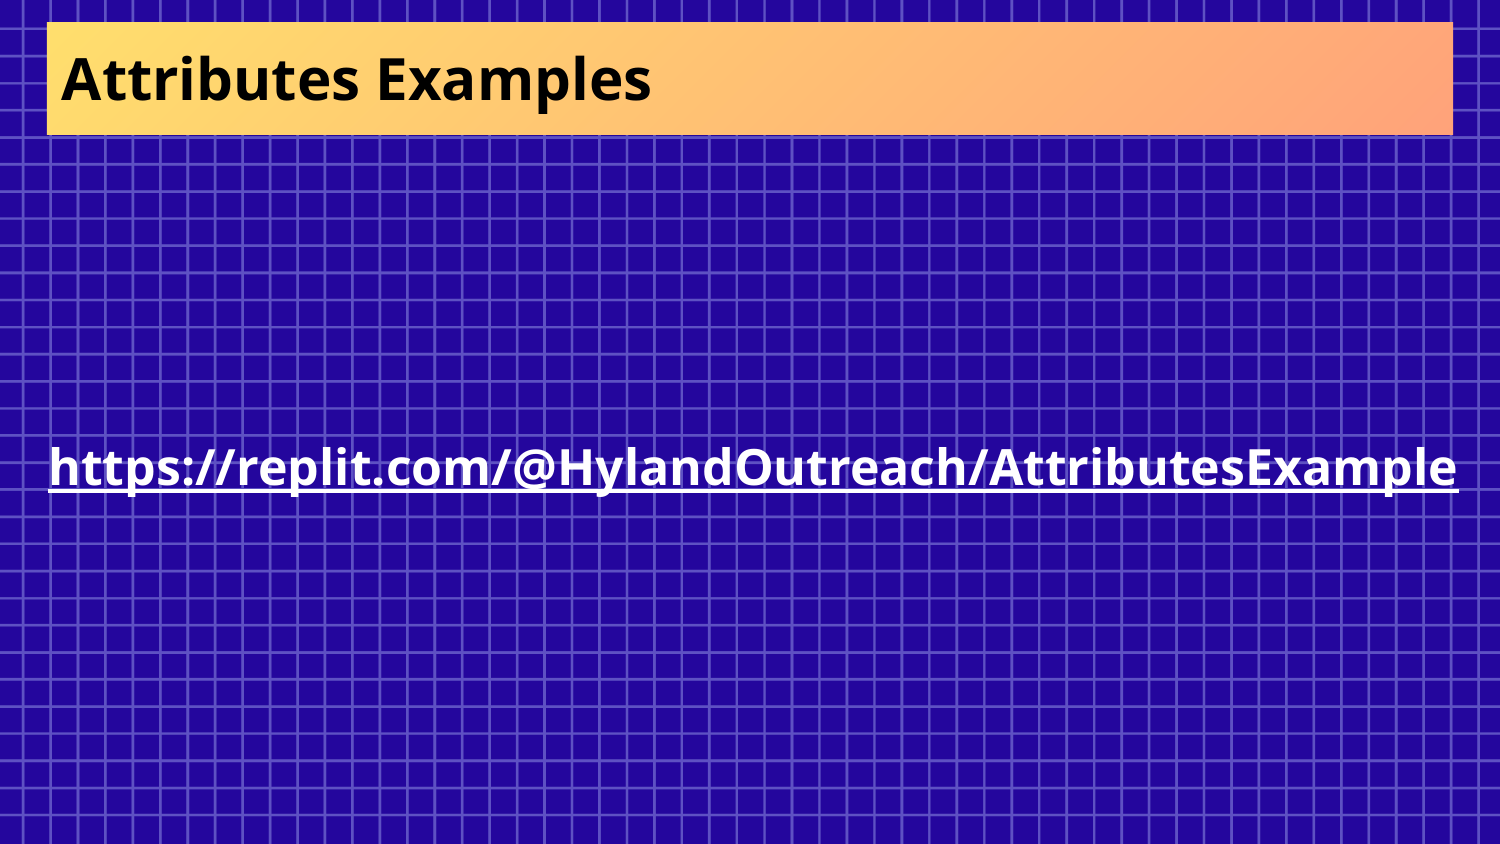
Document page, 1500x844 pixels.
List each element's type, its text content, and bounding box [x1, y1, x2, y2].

title Attributes Examples [46, 22, 1454, 135]
picture [0, 750, 1500, 844]
list https://replit.com/@HylandOutreach/AttributesExample [0, 189, 1500, 750]
picture [0, 0, 1500, 189]
